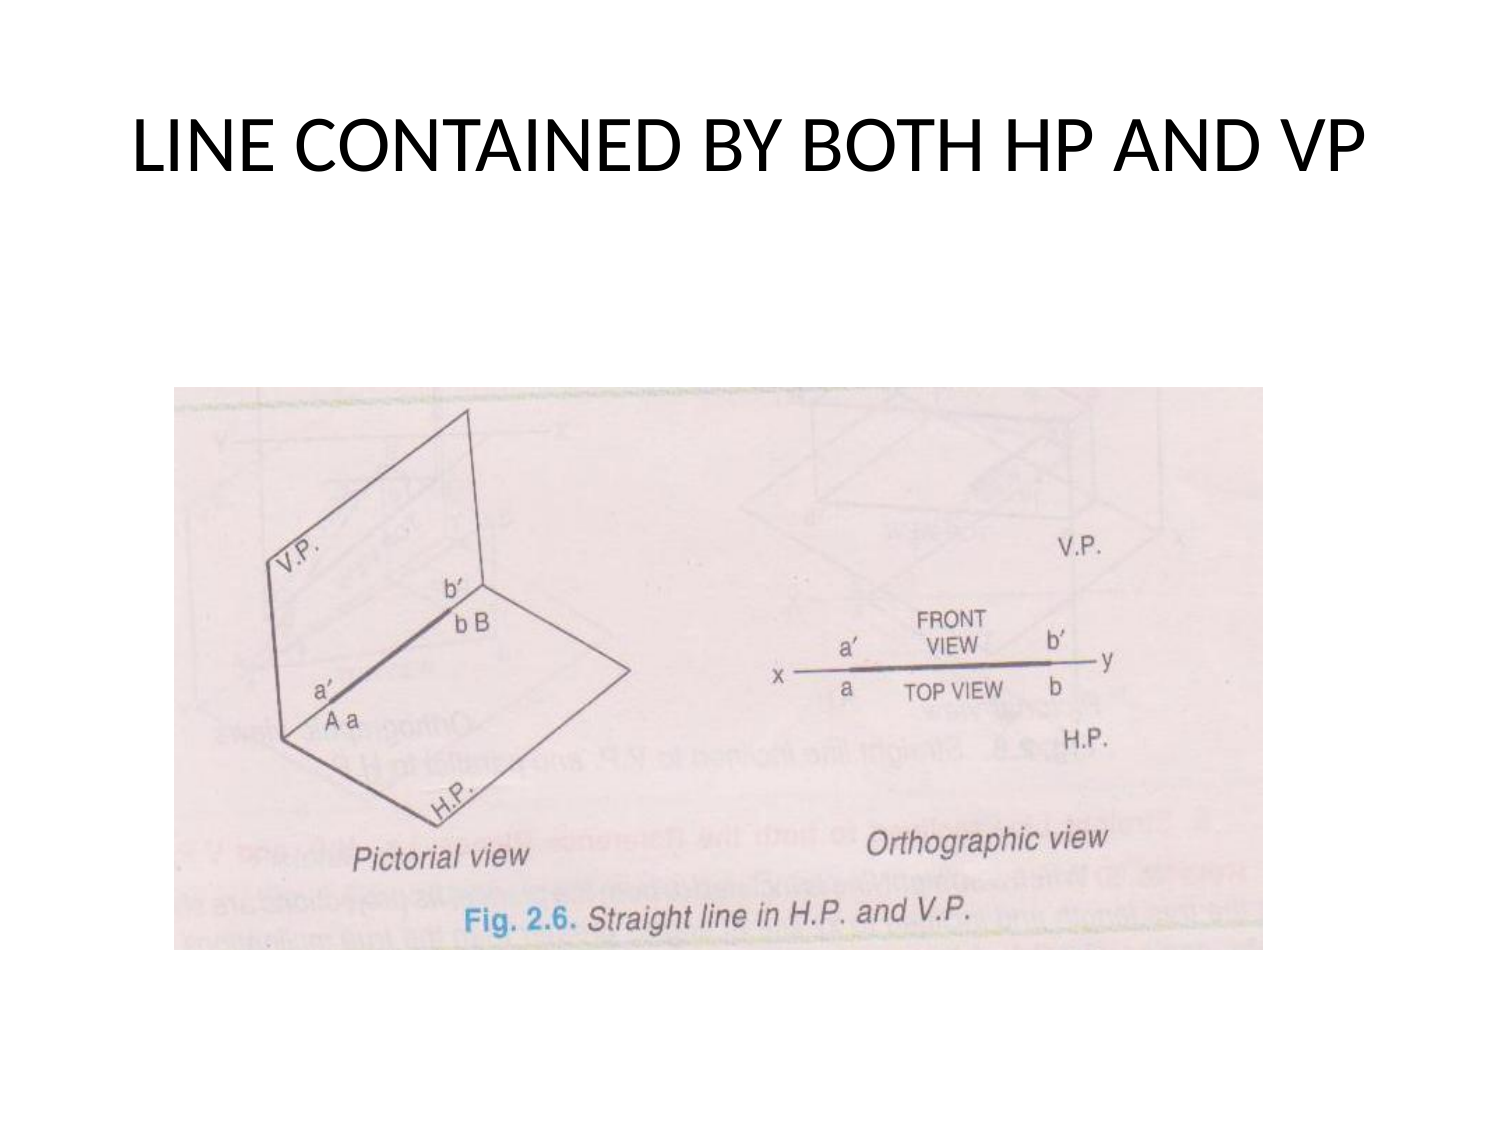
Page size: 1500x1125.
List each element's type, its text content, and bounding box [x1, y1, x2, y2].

title LINE CONTAINED BY BOTH HP AND VP [75, 45, 1425, 233]
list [174, 387, 1263, 951]
